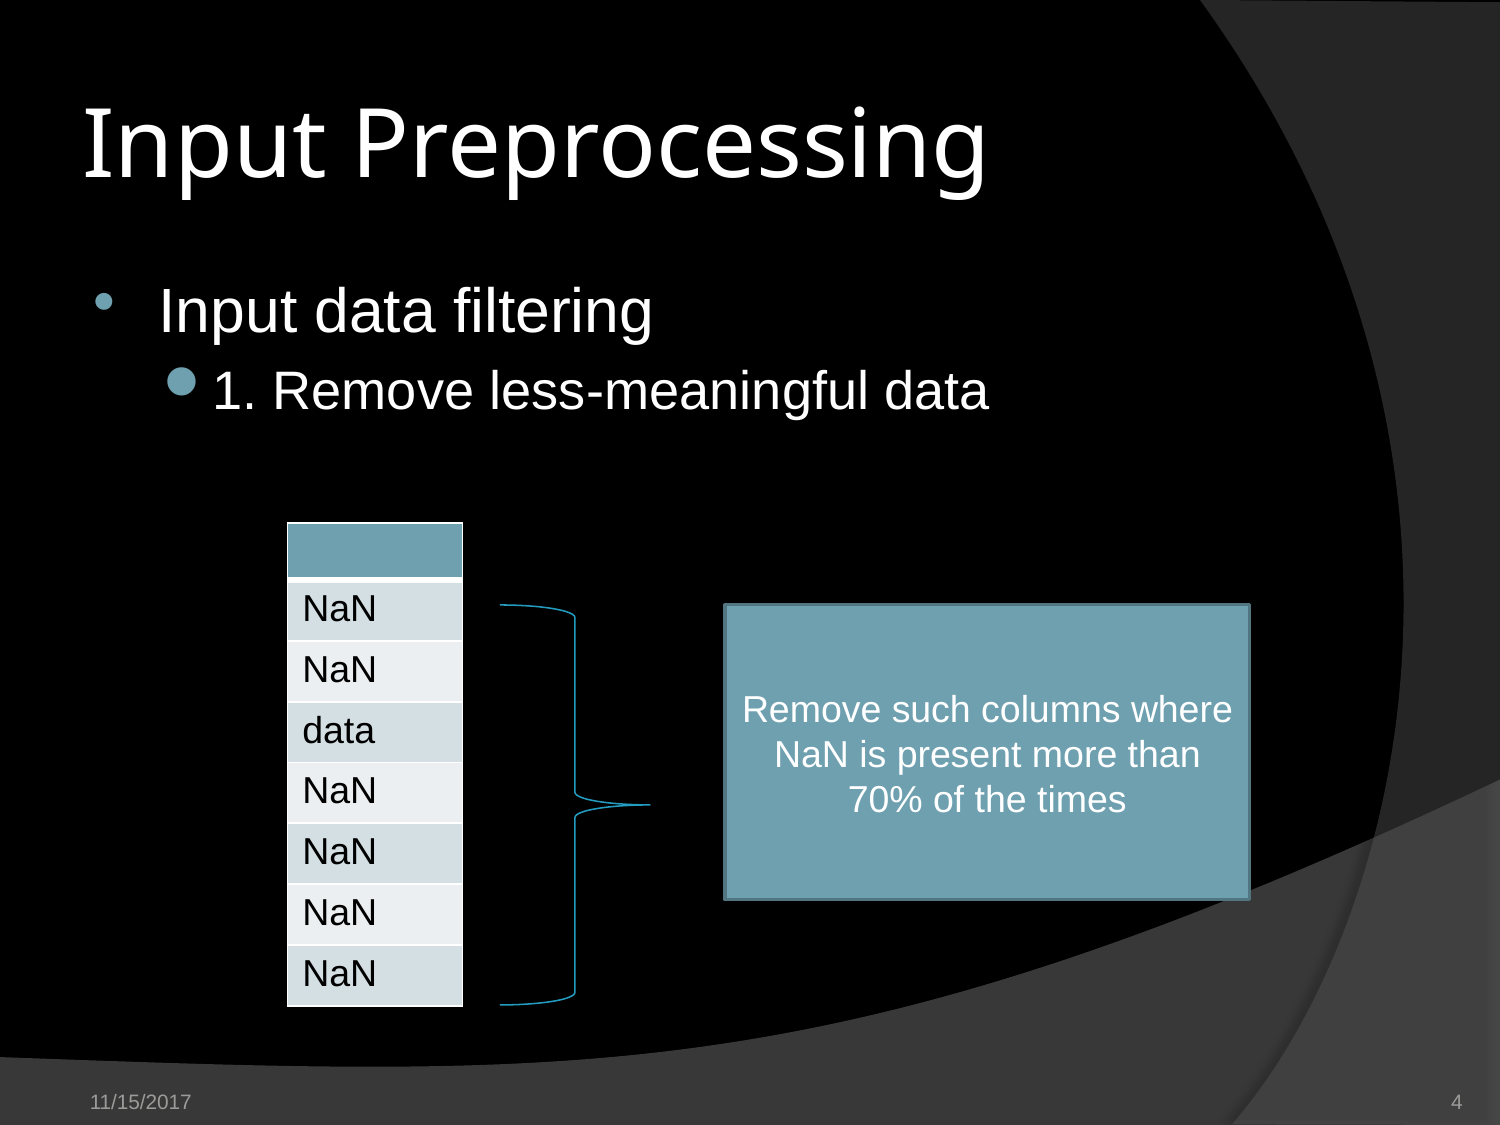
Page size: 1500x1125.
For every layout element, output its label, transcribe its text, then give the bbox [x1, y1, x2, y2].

table_cell NaN [288, 824, 462, 883]
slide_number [75, 1053, 425, 1114]
list Input data filtering 1. Remove less-meaningful data [75, 262, 1300, 1005]
table_cell NaN [288, 583, 462, 640]
text_box Remove such columns where NaN is present more than 70% of the times [723, 603, 1251, 901]
slide_number 4 [1337, 1053, 1463, 1114]
table_cell NaN [288, 763, 462, 822]
table_cell data [288, 703, 462, 762]
table_cell NaN [288, 946, 462, 1005]
text_box [499, 604, 651, 1006]
table_cell NaN [288, 885, 462, 944]
table_cell NaN [288, 642, 462, 701]
title Input Preprocessing [75, 45, 1300, 233]
table_header [288, 524, 462, 577]
